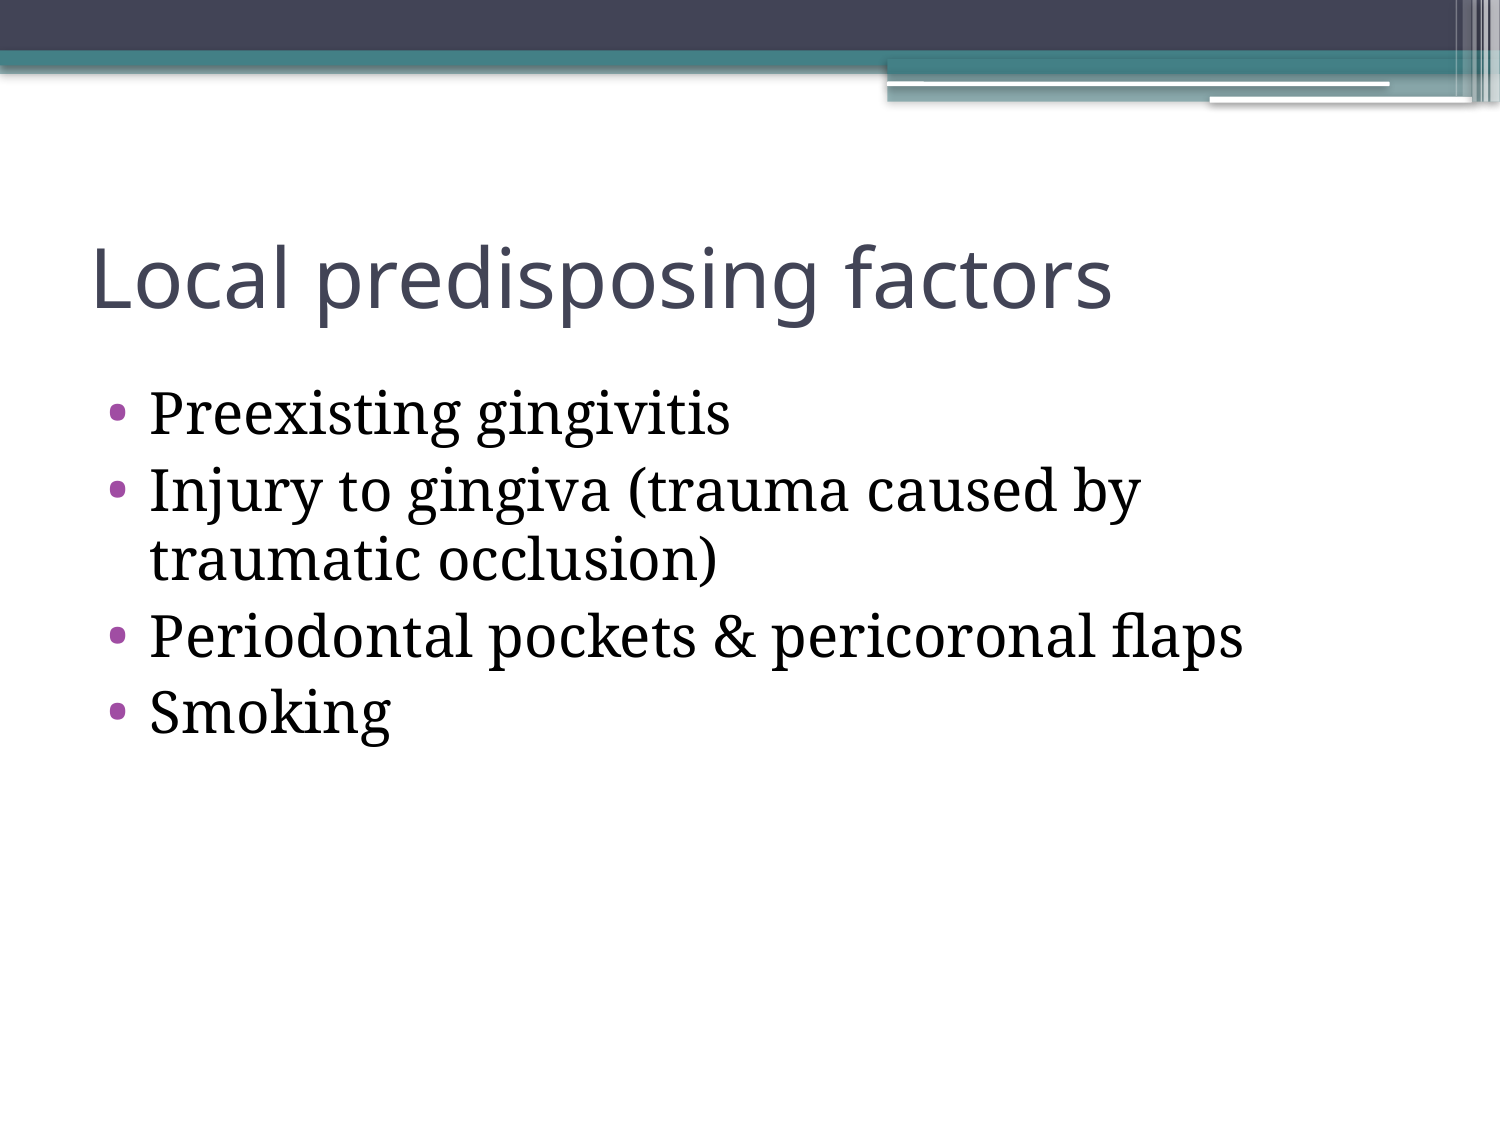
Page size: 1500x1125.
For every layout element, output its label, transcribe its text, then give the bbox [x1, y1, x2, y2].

list Preexisting gingivitis Injury to gingiva (trauma caused by traumatic occlusion) Periodontal pockets & pericoronal flaps Smoking [75, 368, 1425, 1079]
title Local predisposing factors [75, 187, 1425, 363]
